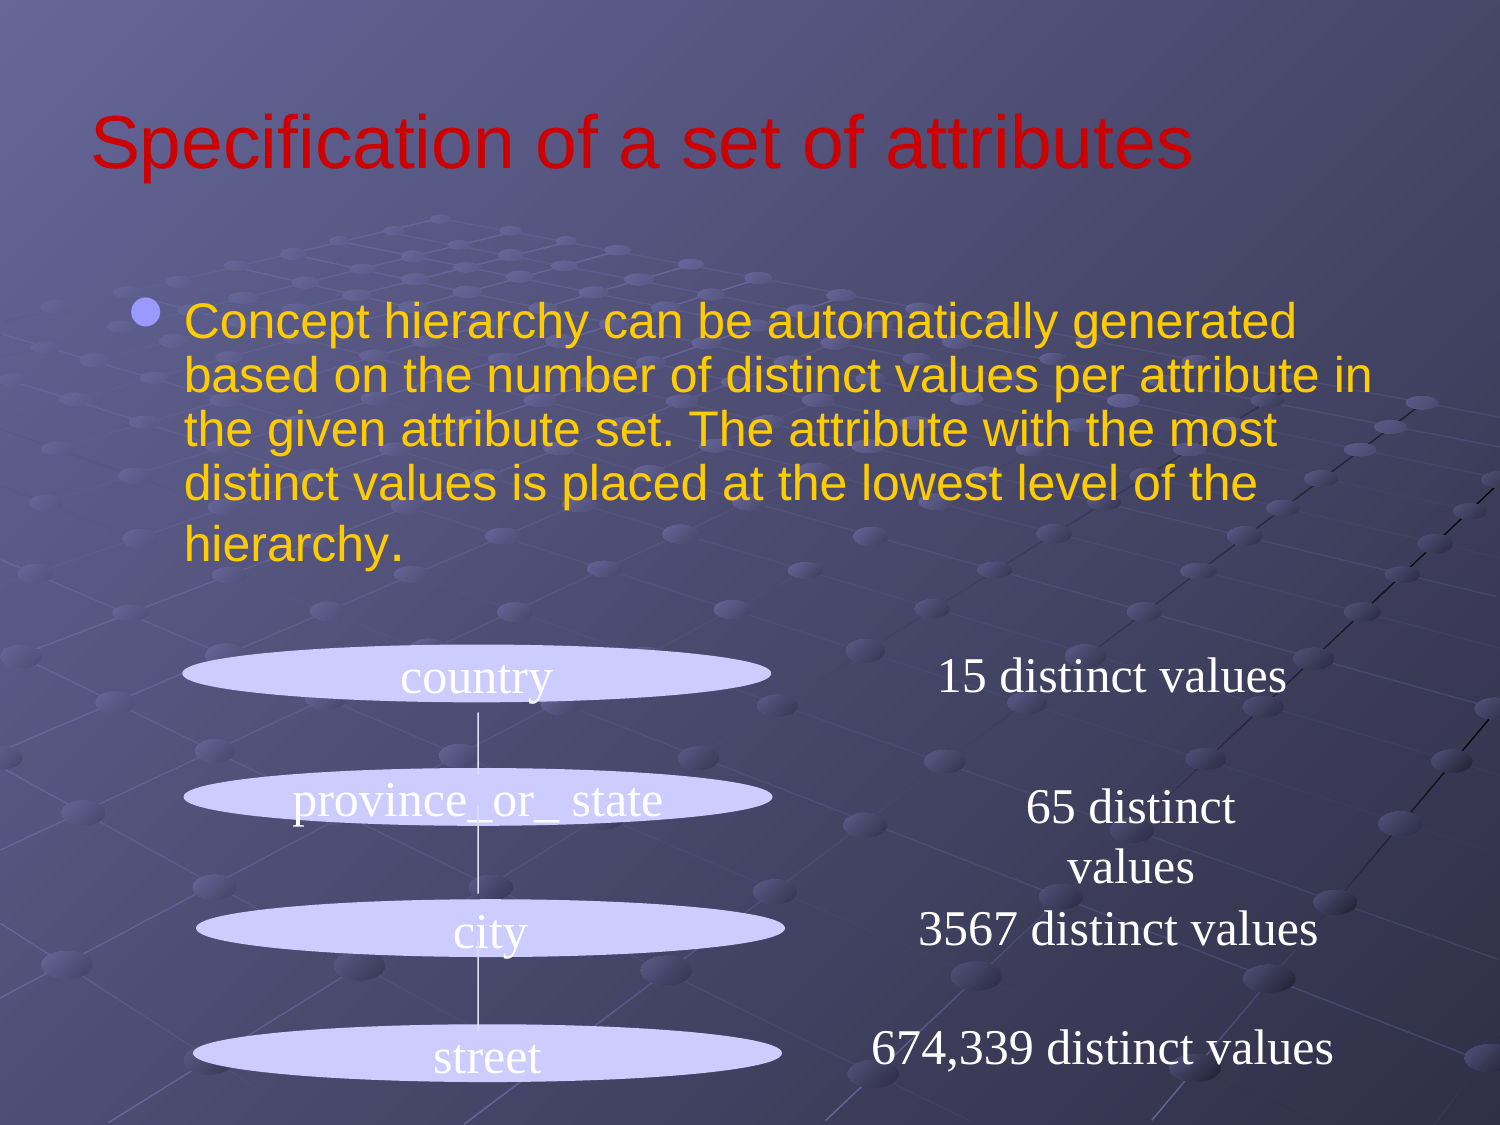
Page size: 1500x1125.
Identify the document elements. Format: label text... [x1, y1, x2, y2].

text_box province_or_ state [184, 768, 772, 826]
text_box 674,339 distinct values [856, 1006, 1350, 1082]
title Specification of a set of attributes [74, 44, 1426, 233]
list Concept hierarchy can be automatically generated based on the number of distinct values per attribute in the given attribute set. The attribute with the most distinct values is placed at the lowest level of the hierarchy. [112, 287, 1401, 601]
text_box city [196, 900, 785, 957]
text_box 15 distinct values [922, 634, 1303, 710]
text_box street [193, 1025, 782, 1082]
text_box 65 distinct values [941, 766, 1321, 887]
text_box 3567 distinct values [903, 887, 1334, 963]
text_box country [183, 645, 771, 702]
